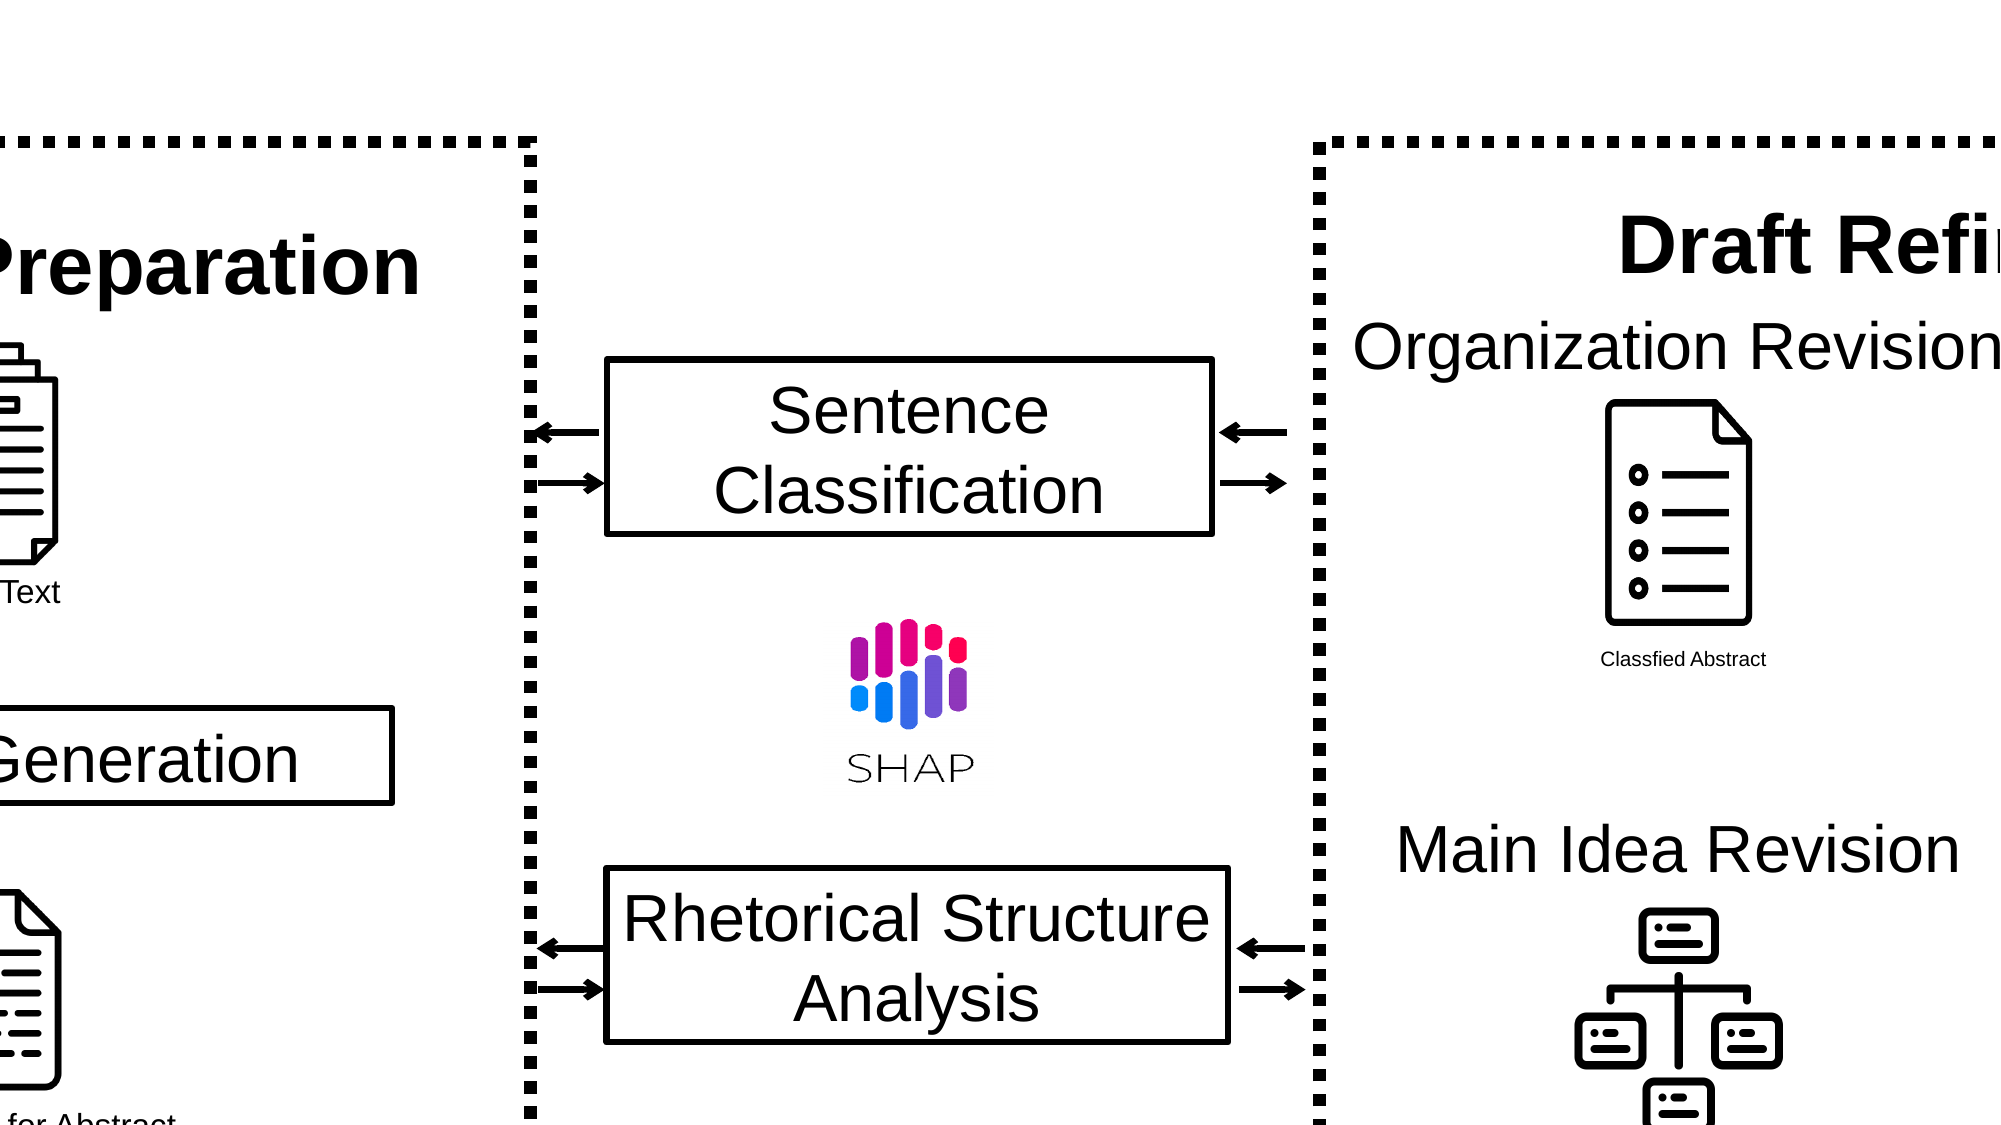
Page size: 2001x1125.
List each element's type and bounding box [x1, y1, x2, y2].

text_box [0, 141, 2000, 1125]
